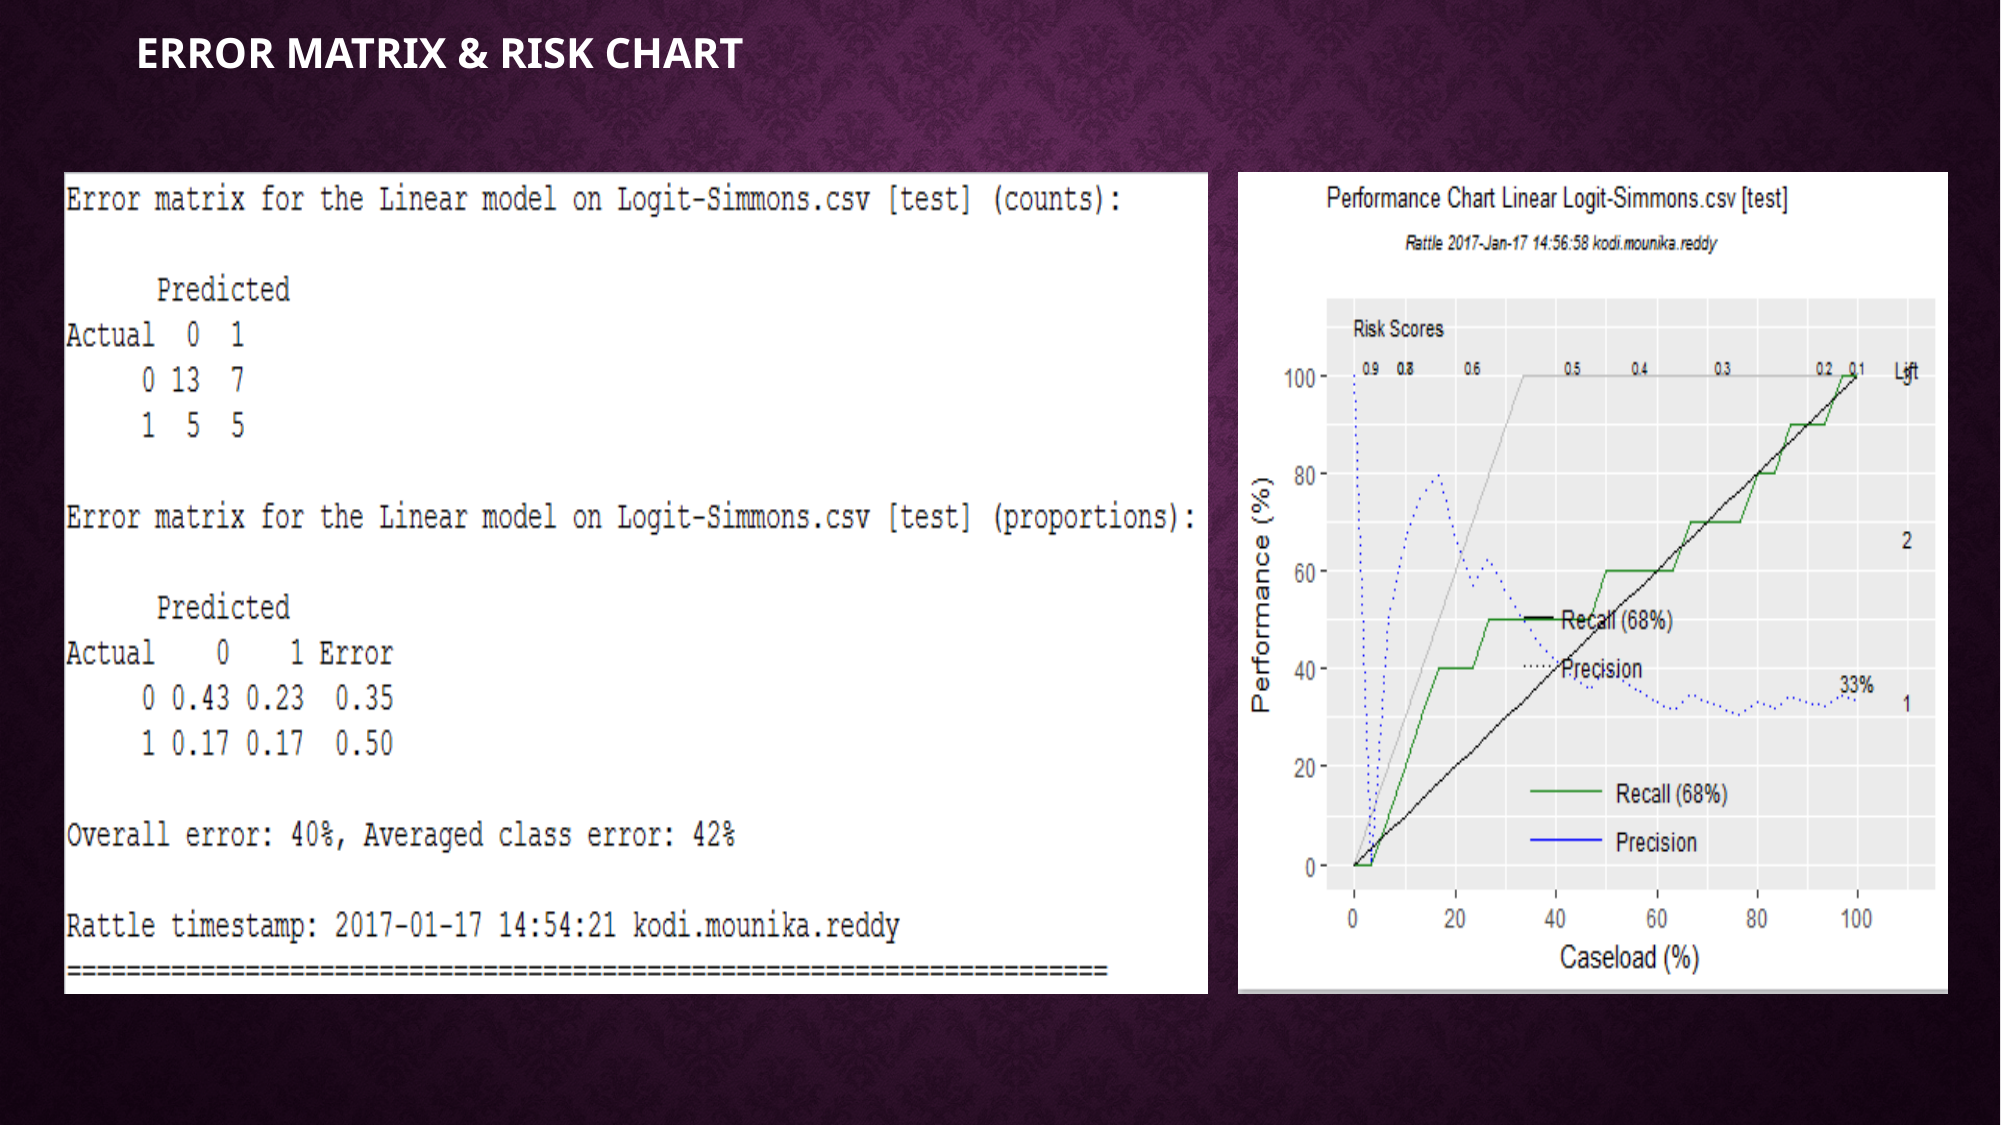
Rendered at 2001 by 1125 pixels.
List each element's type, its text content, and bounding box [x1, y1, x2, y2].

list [63, 171, 1208, 995]
picture [1237, 171, 1948, 995]
title Error Matrix & Risk Chart [0, 0, 880, 110]
